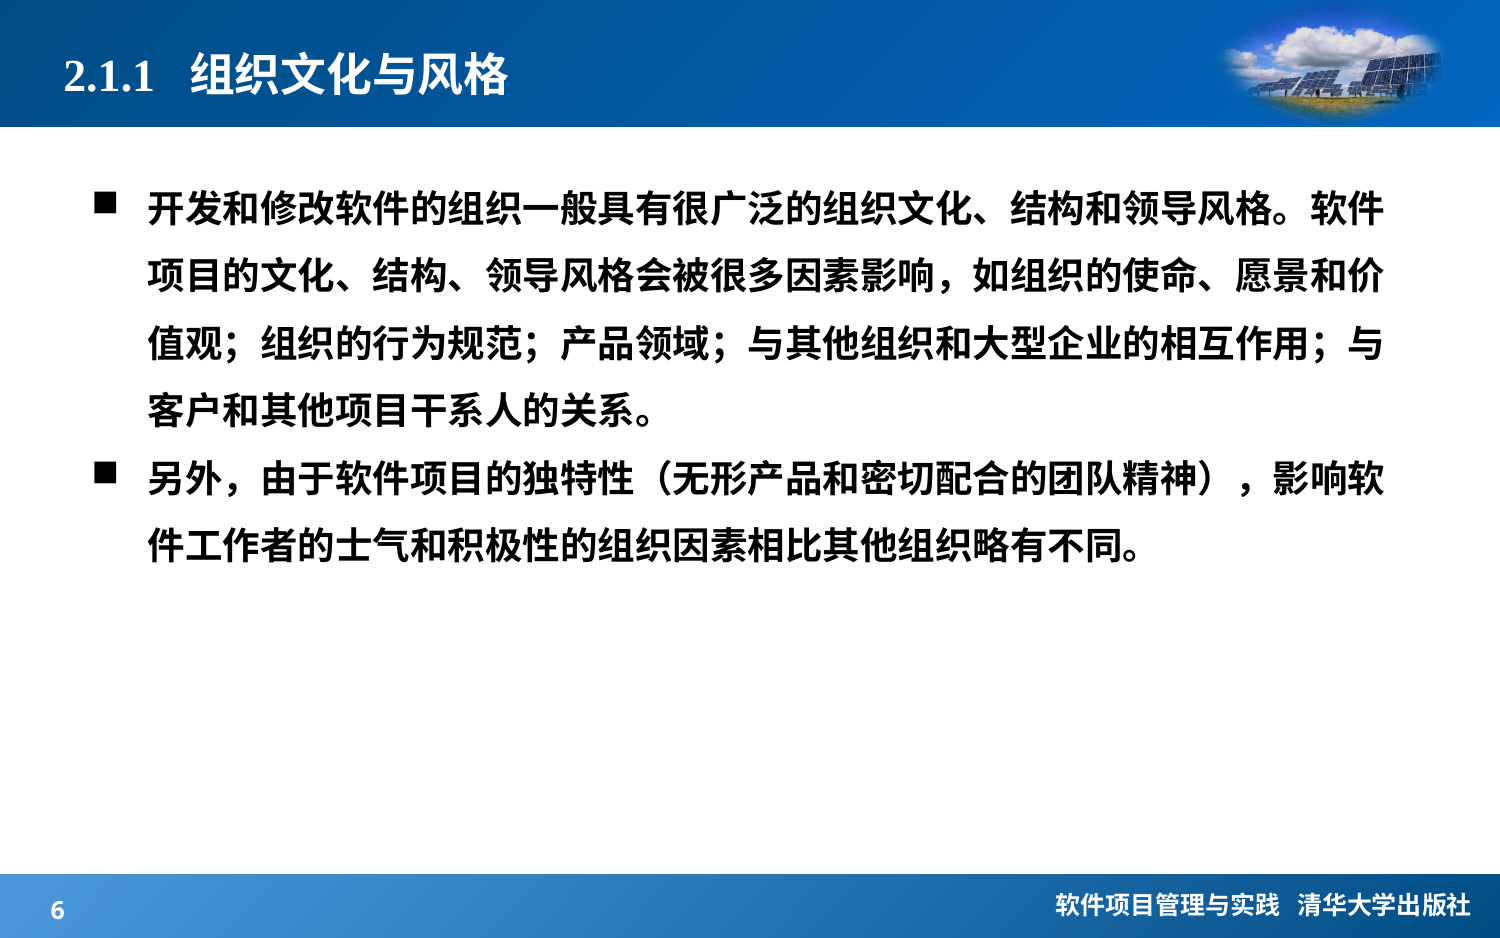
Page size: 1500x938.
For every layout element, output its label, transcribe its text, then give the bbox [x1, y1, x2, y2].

title 2.1.1 组织文化与风格 [48, 19, 1005, 127]
text_box 开发和修改软件的组织一般具有很广泛的组织文化、结构和领导风格。软件项目的文化、结构、领导风格会被很多因素影响，如组织的使命、愿景和价值观；组织的行为规范；产品领域；与其他组织和大型企业的相互作用；与客户和其他项目干系人的关系。 另外，由于软件项目的独特性（无形产品和密切配合的团队精神），影响软件工作者的士气和积极性的组织因素相比其他组织略有不同。 [76, 154, 1424, 741]
picture [1233, 6, 1433, 113]
